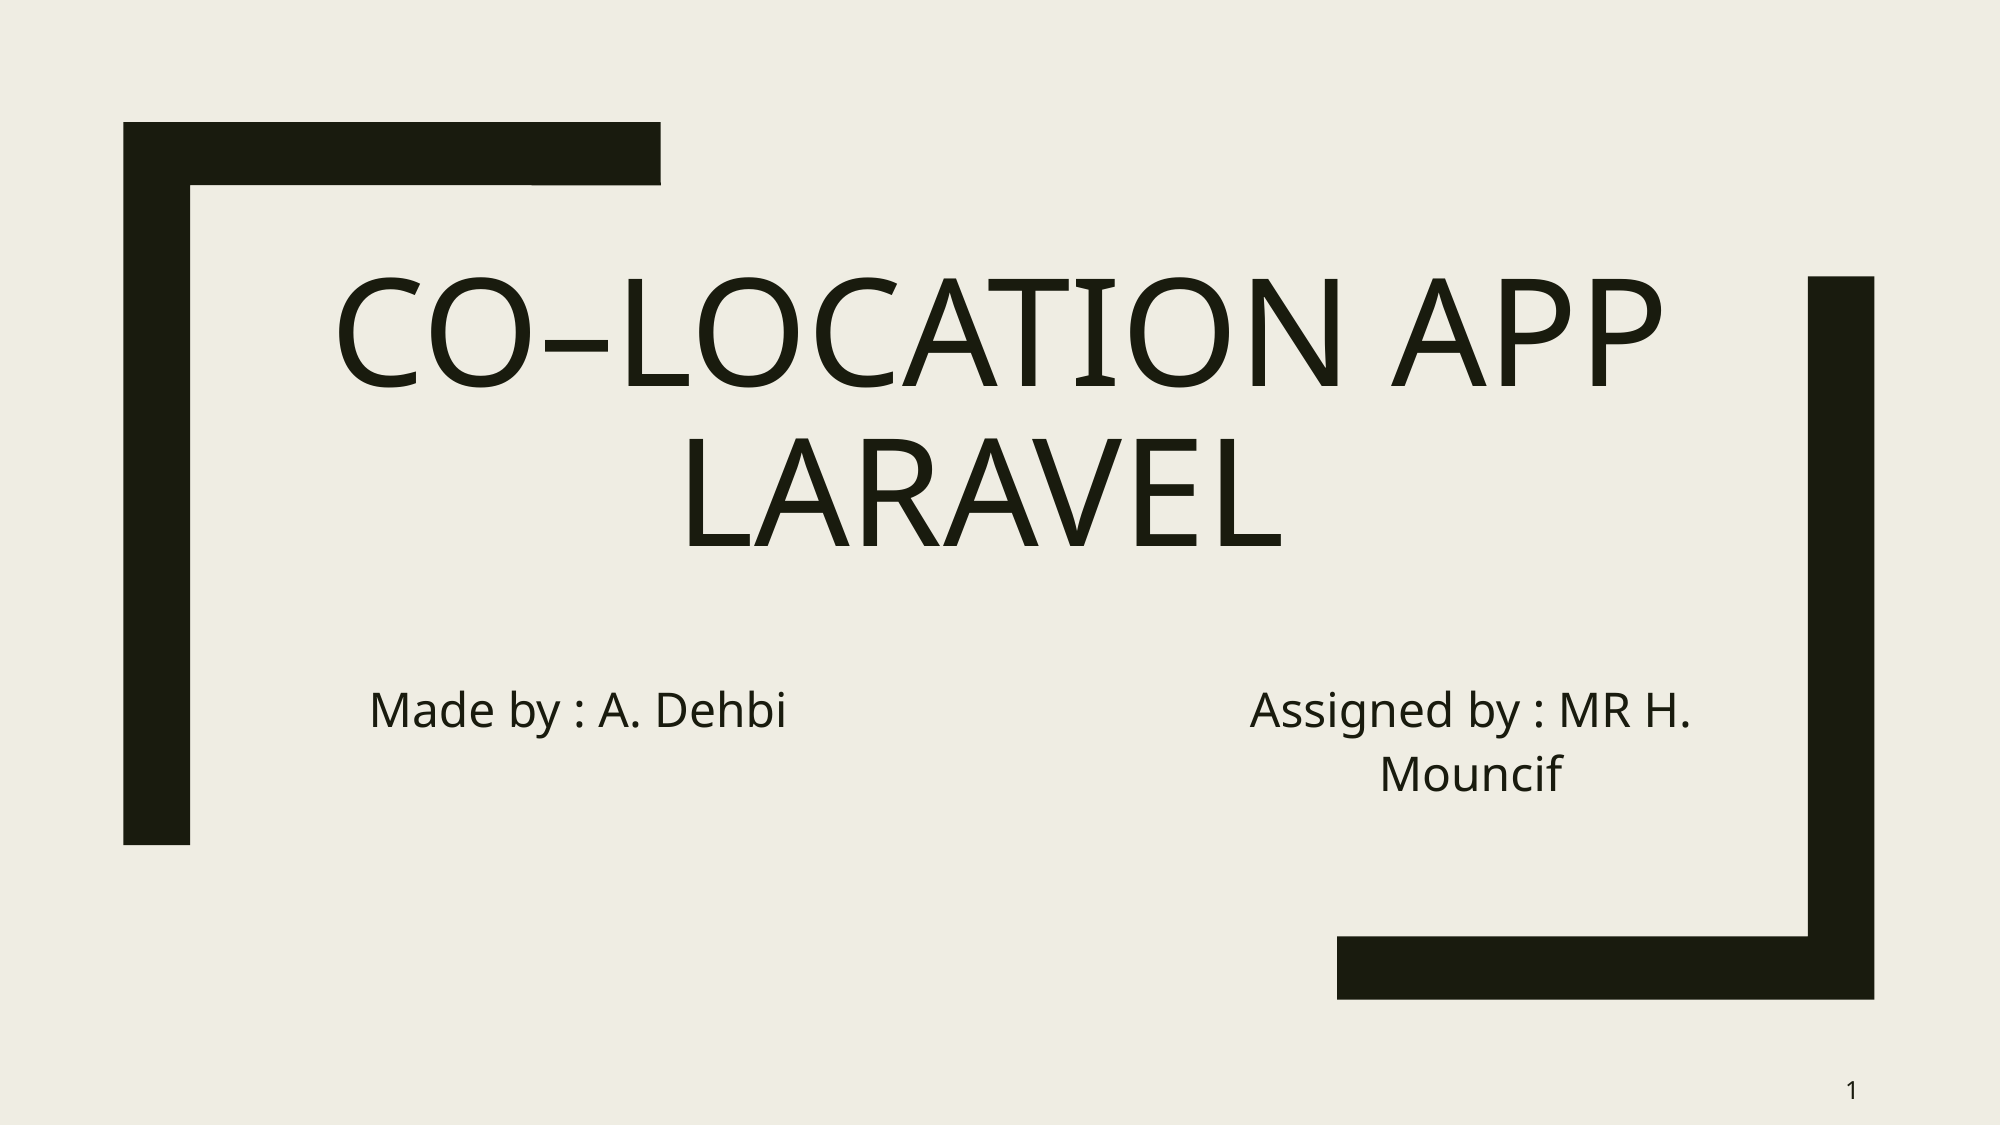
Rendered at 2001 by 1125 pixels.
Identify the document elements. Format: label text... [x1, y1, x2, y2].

subtitle Assigned by : MR H. Mouncif [1143, 665, 1799, 844]
title Co–Location App LaRavel [314, 242, 1686, 587]
slide_number 1 [1612, 1058, 1875, 1125]
text_box Made by : A. Dehbi [250, 665, 907, 844]
